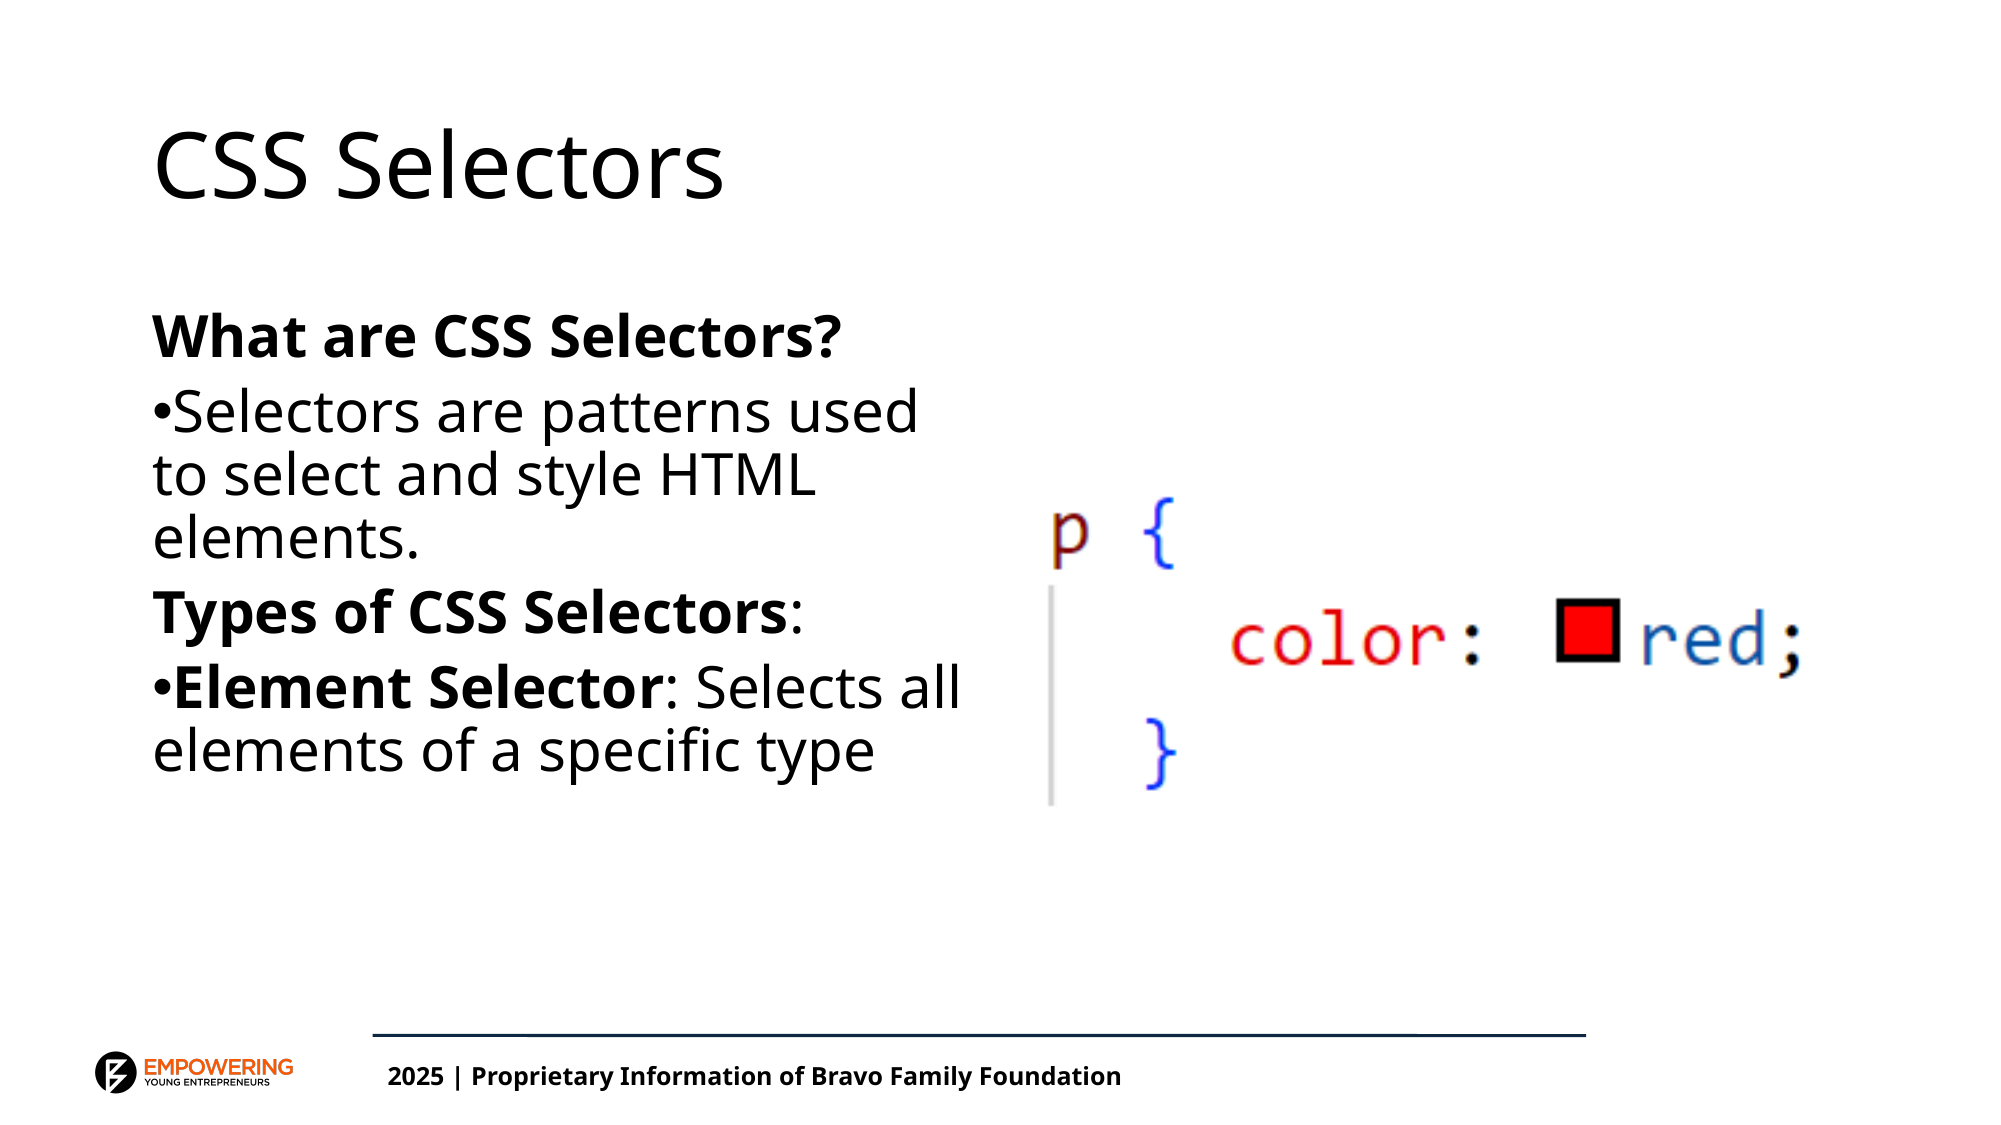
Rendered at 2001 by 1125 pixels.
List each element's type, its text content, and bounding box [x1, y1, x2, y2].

picture [87, 1043, 303, 1102]
picture [1011, 367, 1863, 945]
title CSS Selectors [137, 59, 1863, 278]
list What are CSS Selectors? Selectors are patterns used to select and style HTML elements. Types of CSS Selectors: Element Selector: Selects all elements of a specific type [137, 299, 988, 1014]
